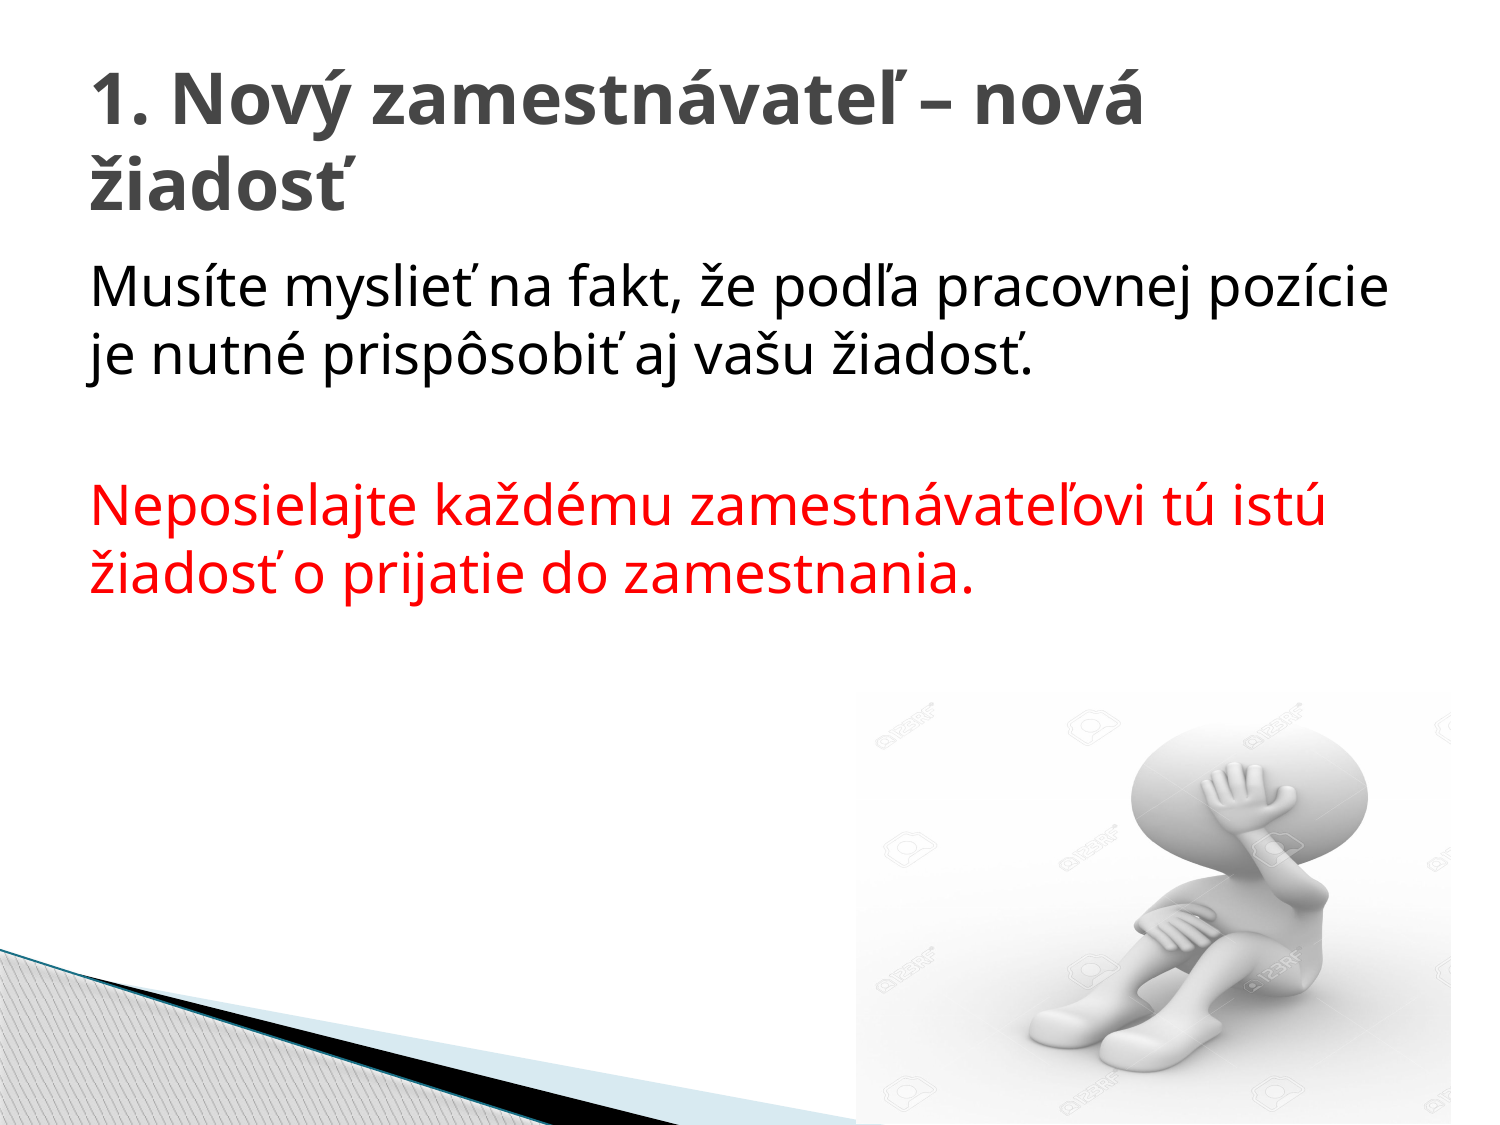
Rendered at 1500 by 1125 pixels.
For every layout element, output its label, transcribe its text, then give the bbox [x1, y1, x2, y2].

list Musíte myslieť na fakt, že podľa pracovnej pozície je nutné prispôsobiť aj vašu žiadosť. Neposielajte každému zamestnávateľovi tú istú žiadosť o prijatie do zamestnania. [75, 243, 1425, 986]
title 1. Nový zamestnávateľ – nová žiadosť [75, 45, 1425, 233]
picture [856, 692, 1451, 1124]
